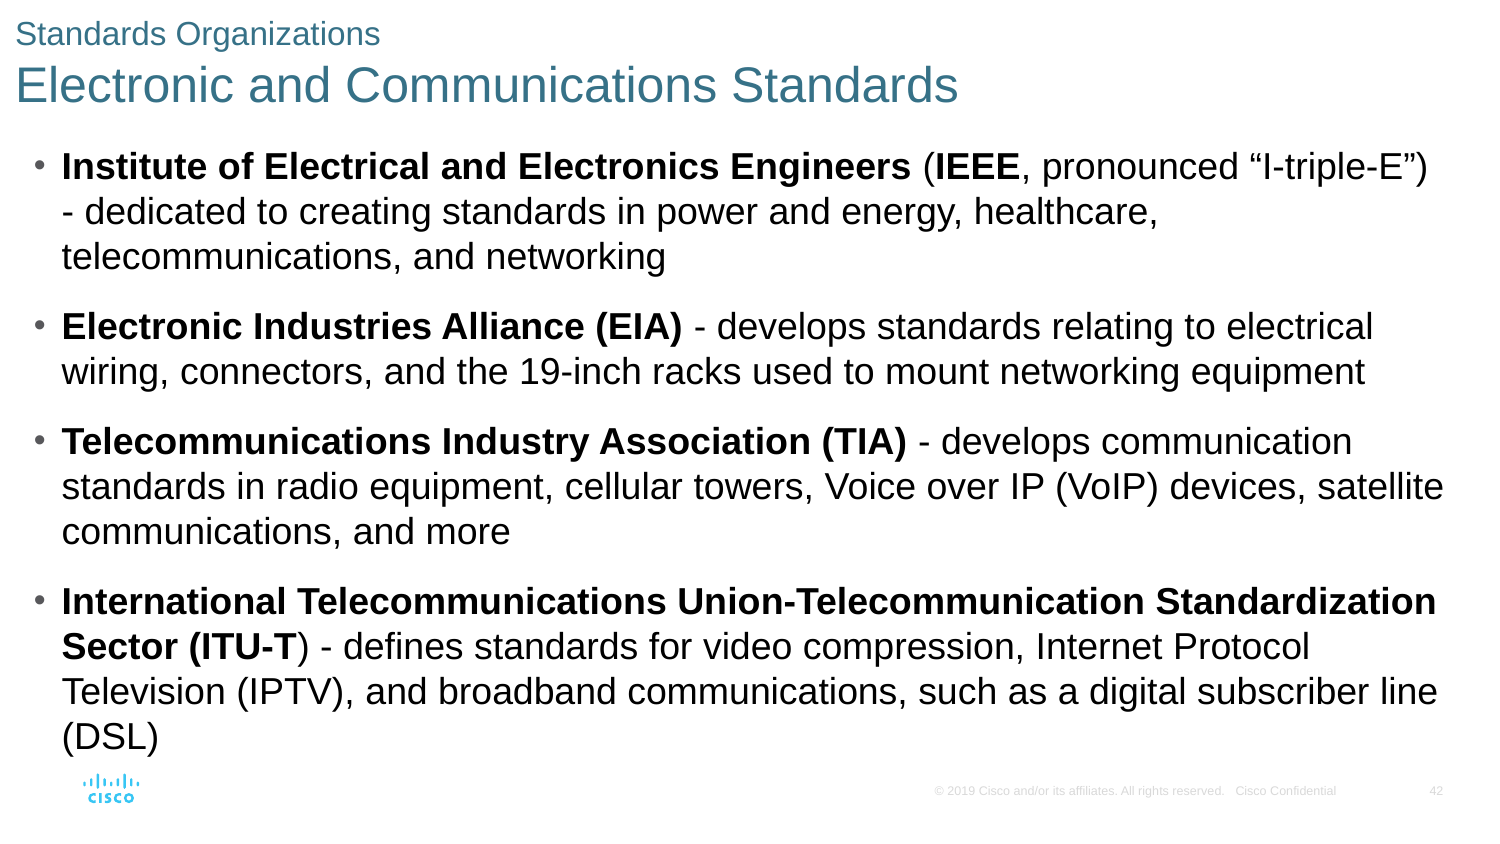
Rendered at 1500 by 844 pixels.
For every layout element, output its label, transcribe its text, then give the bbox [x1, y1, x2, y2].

list Institute of Electrical and Electronics Engineers (IEEE, pronounced “I-triple-E”) - dedicated to creating standards in power and energy, healthcare, telecommunications, and networking Electronic Industries Alliance (EIA) - develops standards relating to electrical wiring, connectors, and the 19-inch racks used to mount networking equipment Telecommunications Industry Association (TIA) - develops communication standards in radio equipment, cellular towers, Voice over IP (VoIP) devices, satellite communications, and more International Telecommunications Union-Telecommunication Standardization Sector (ITU-T) - defines standards for video compression, Internet Protocol Television (IPTV), and broadband communications, such as a digital subscriber line (DSL) [19, 134, 1461, 758]
title Standards Organizations Electronic and Communications Standards [0, 0, 1500, 125]
